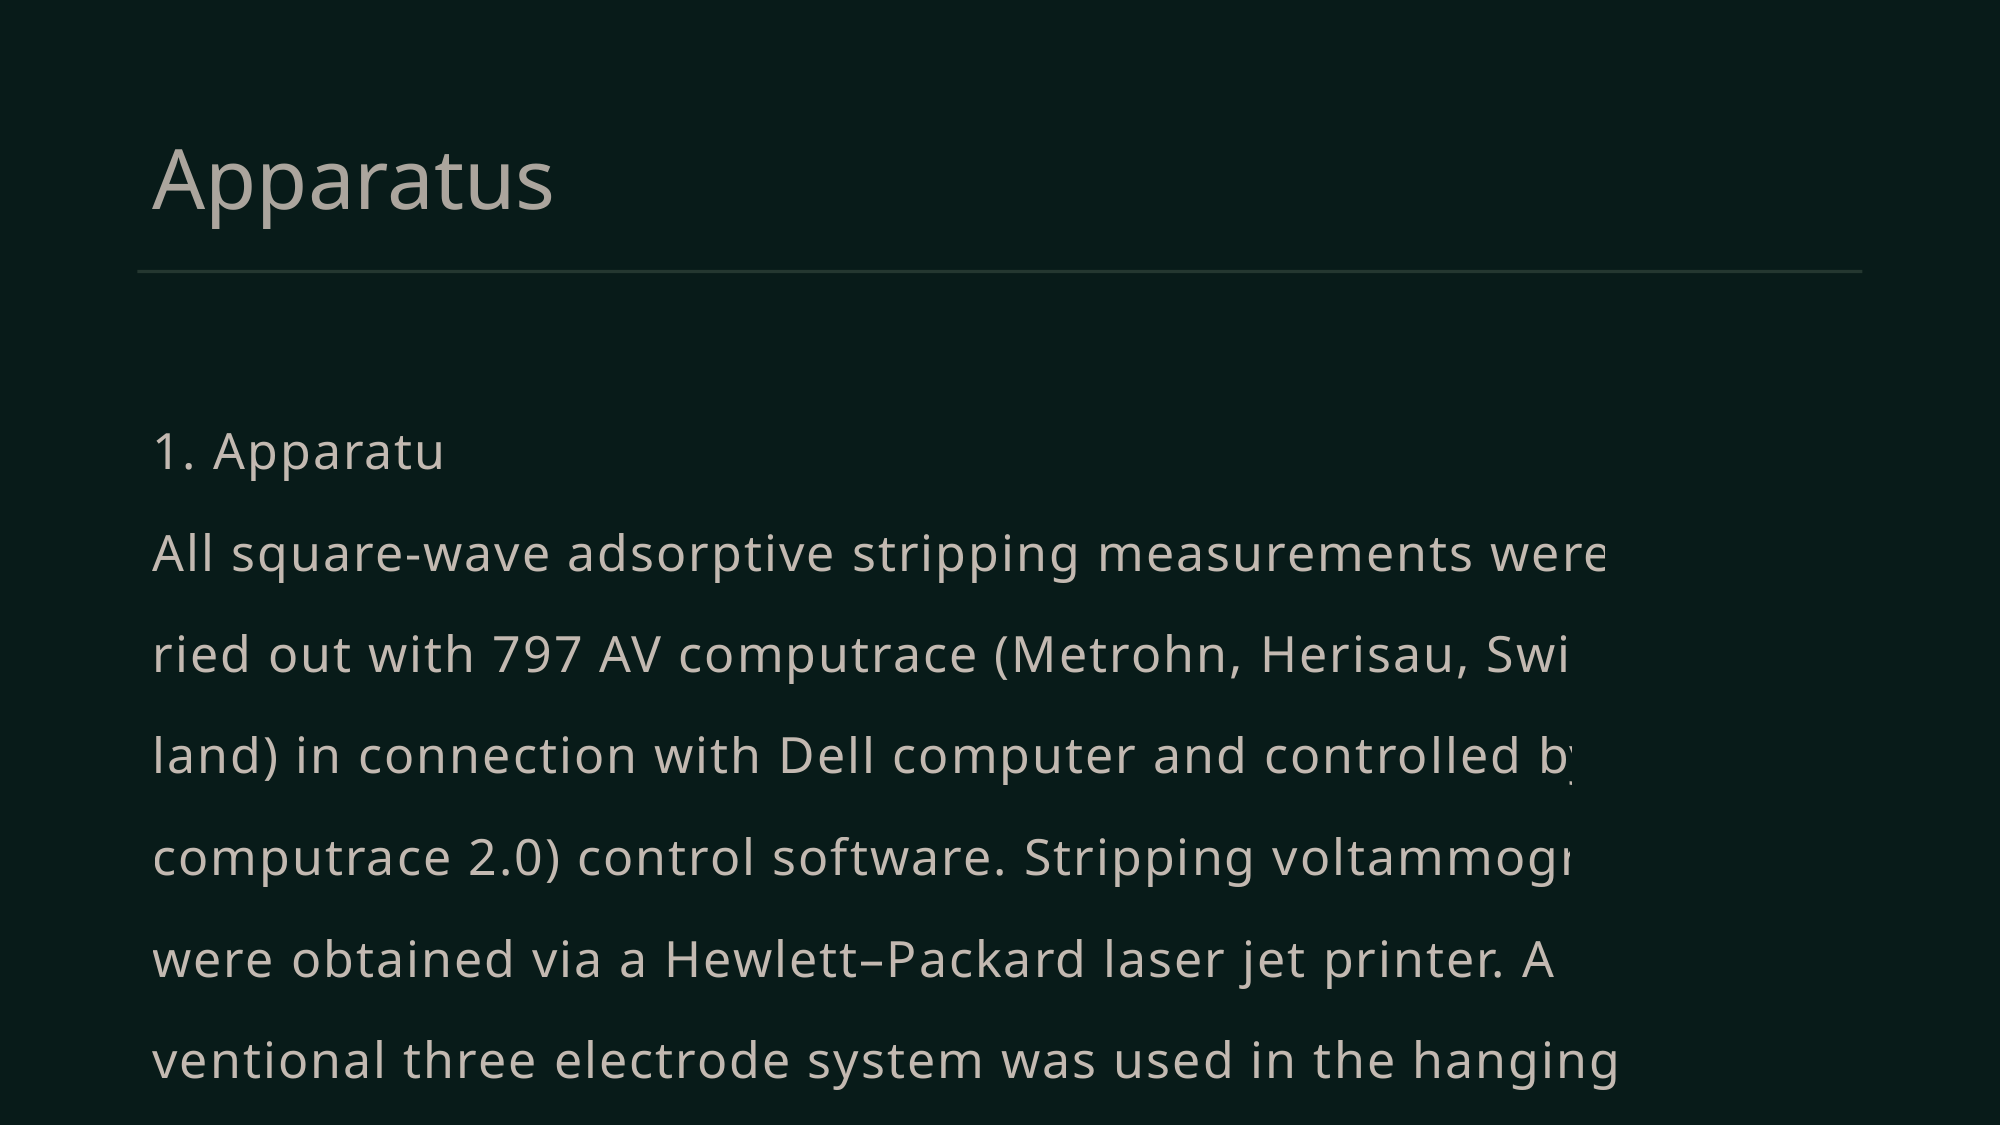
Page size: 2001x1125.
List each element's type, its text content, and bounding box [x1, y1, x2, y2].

list 1. Apparatus All square-wave adsorptive stripping measurements were car- ried out with 797 AV computrace (Metrohn, Herisau, Switzer- land) in connection with Dell computer and controlled by (VA computrace 2.0) control software. Stripping voltammograms were obtained via a Hewlett–Packard laser jet printer. A con- ventional three electrode system was used in the hanging mer- cury drop electrode (HMDE) mode. This three electrode system was completed by means of a platinum auxiliary elec- trode and an Ag/AgCl (3 M KCl) reference electrode. Atomic absorption spectrometric determination of zinc metal was achieved by Perkin–Elmer Flame Atomizer (Model 2280). The pH was measured with Metrohn 744 pH meter. Oxford adjustable micropipette (Ireland) was used to pipette microliter volumes standard solutions. [137, 399, 1863, 982]
title Apparatus [137, 108, 1863, 244]
